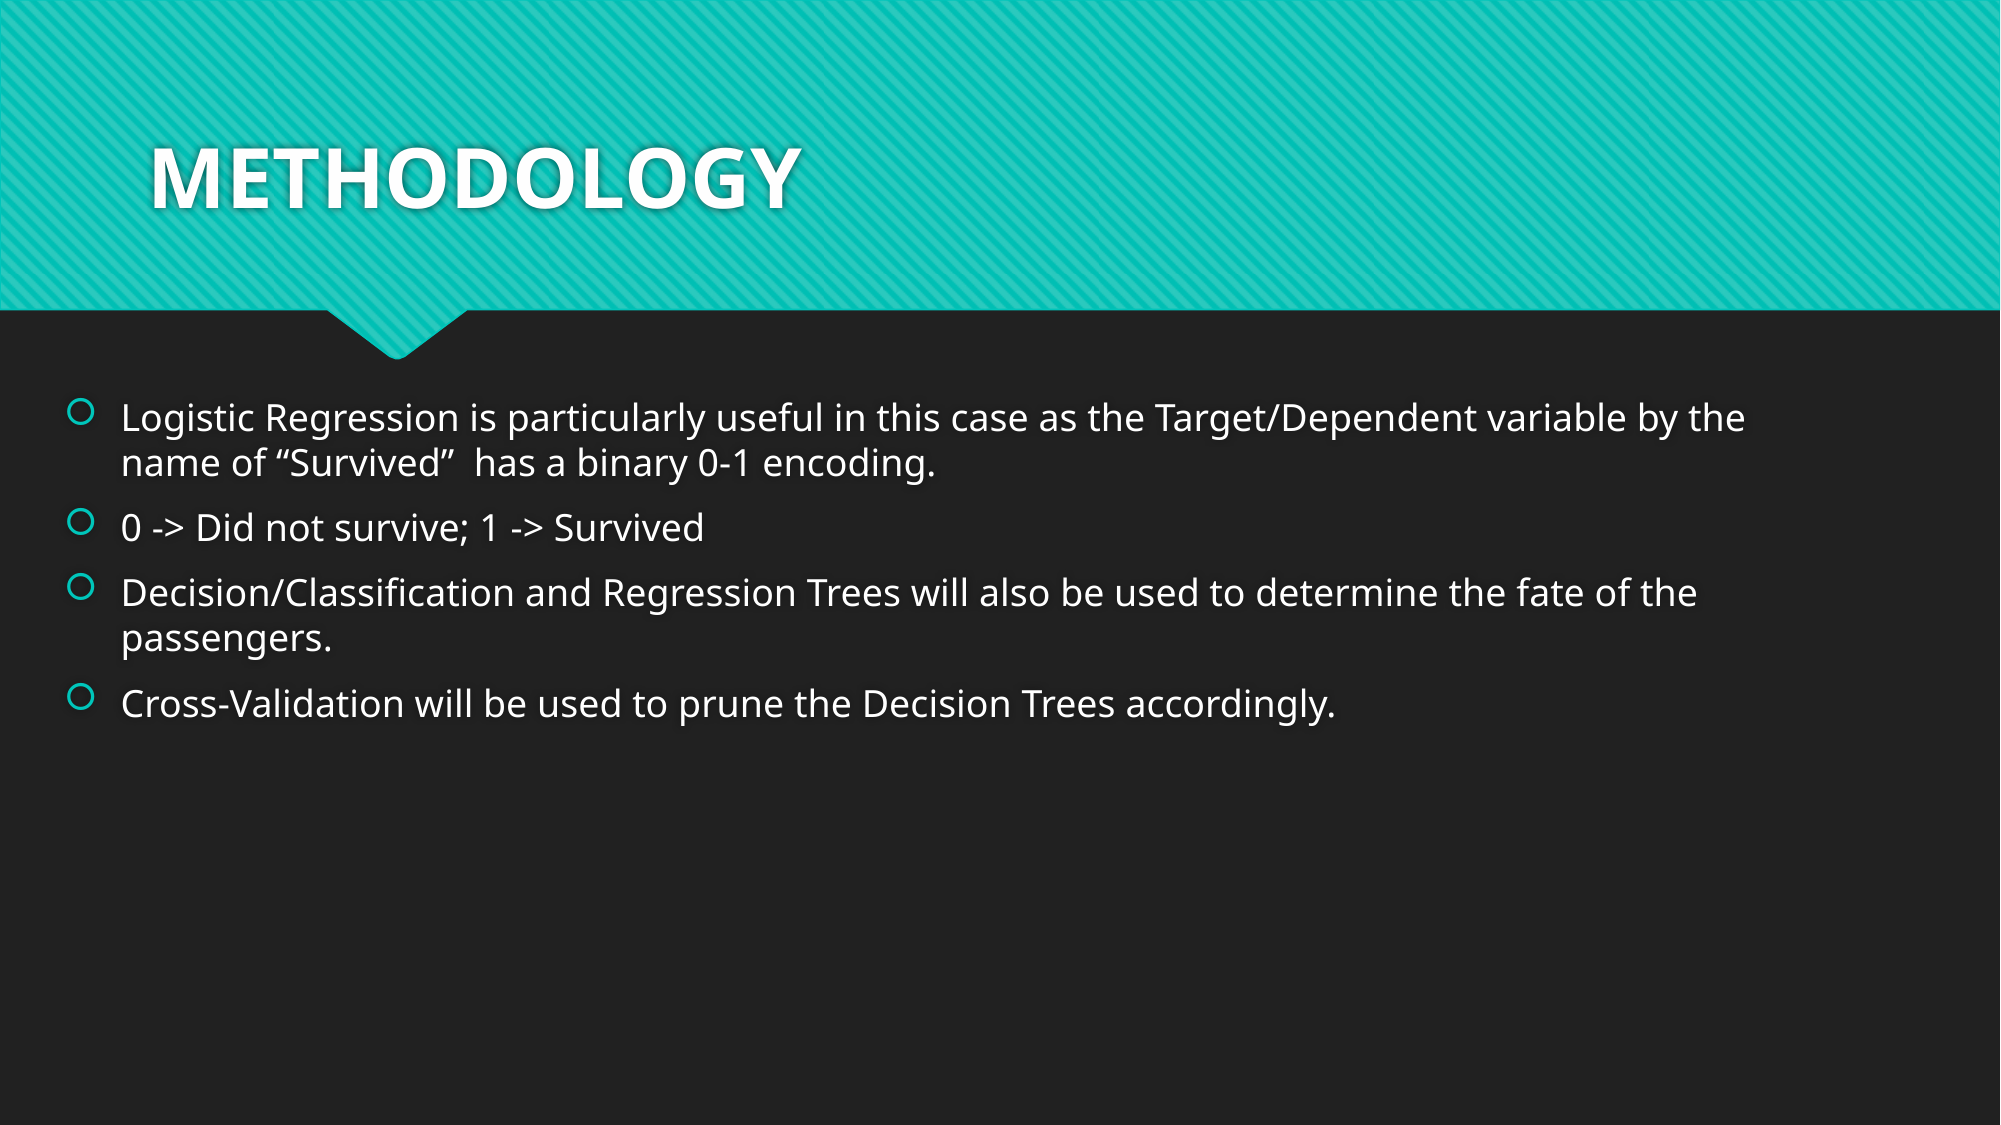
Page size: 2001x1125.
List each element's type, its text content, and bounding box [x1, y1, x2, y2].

list Logistic Regression is particularly useful in this case as the Target/Dependent variable by the name of “Survived” has a binary 0-1 encoding. 0 -> Did not survive; 1 -> Survived Decision/Classification and Regression Trees will also be used to determine the fate of the passengers. Cross-Validation will be used to prune the Decision Trees accordingly. [49, 386, 1781, 984]
title METHODOLOGY [132, 73, 1868, 233]
